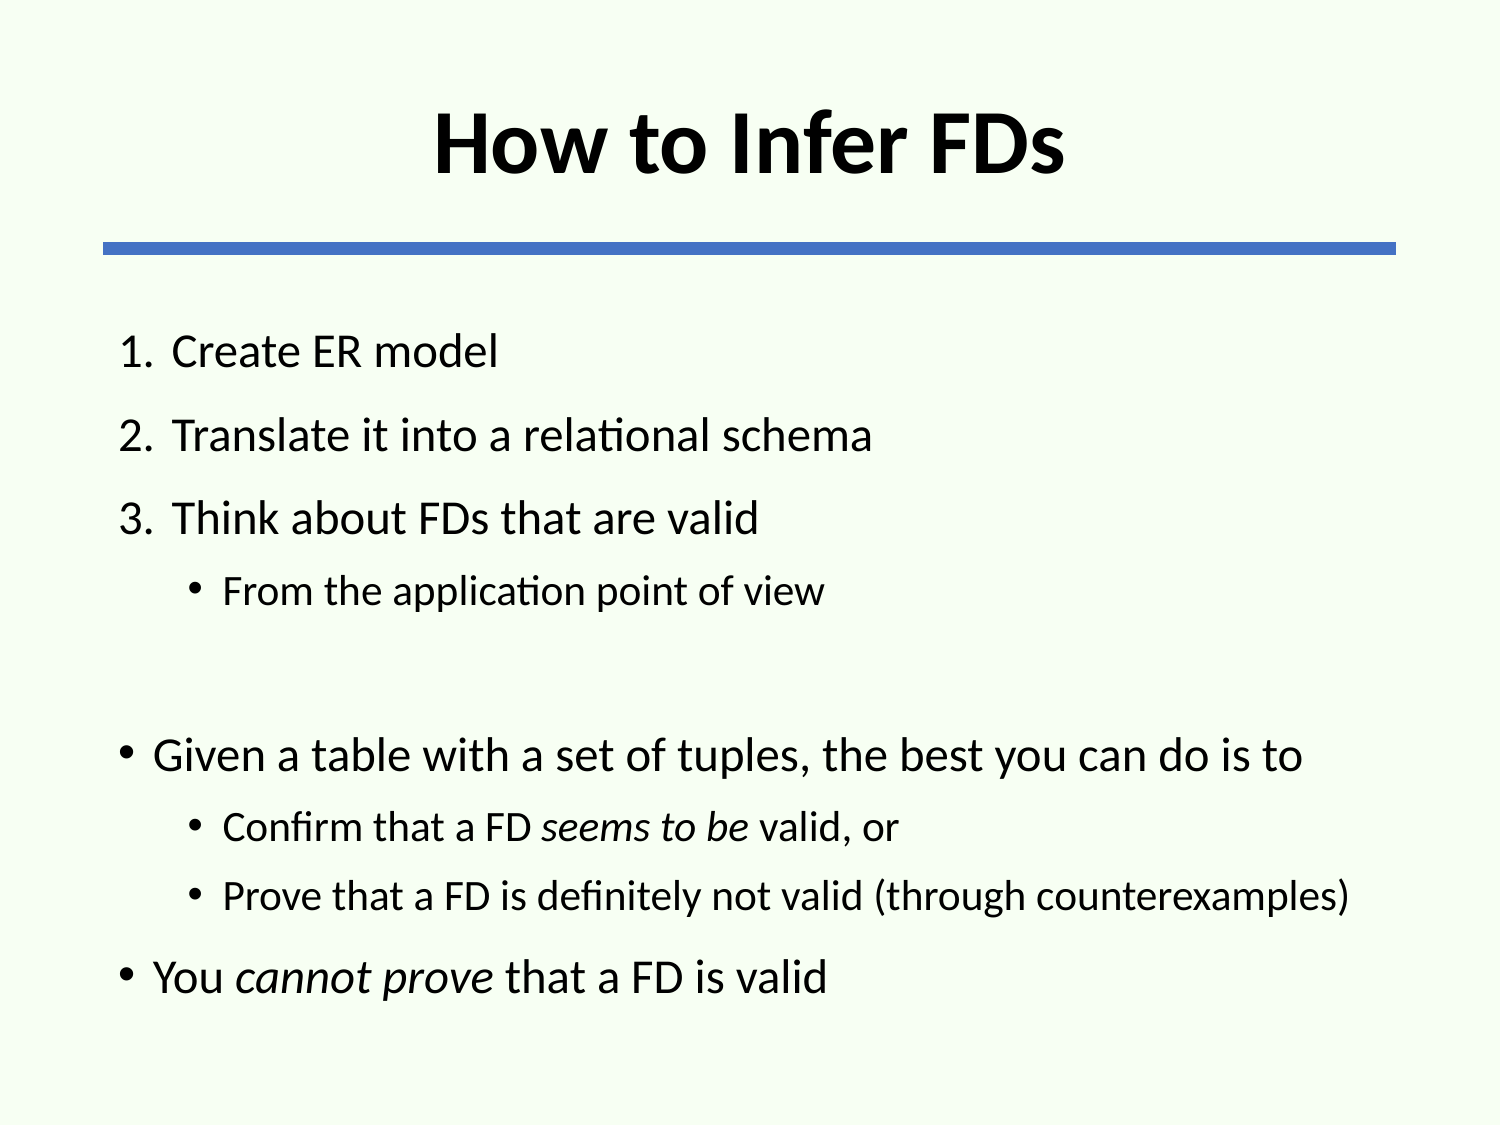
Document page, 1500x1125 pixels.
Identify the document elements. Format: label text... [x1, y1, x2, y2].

title How to Infer FDs [103, 35, 1397, 253]
list Create ER model Translate it into a relational schema Think about FDs that are valid From the application point of view Given a table with a set of tuples, the best you can do is to Confirm that a FD seems to be valid, or Prove that a FD is definitely not valid (through counterexamples) You cannot prove that a FD is valid [103, 299, 1478, 1031]
